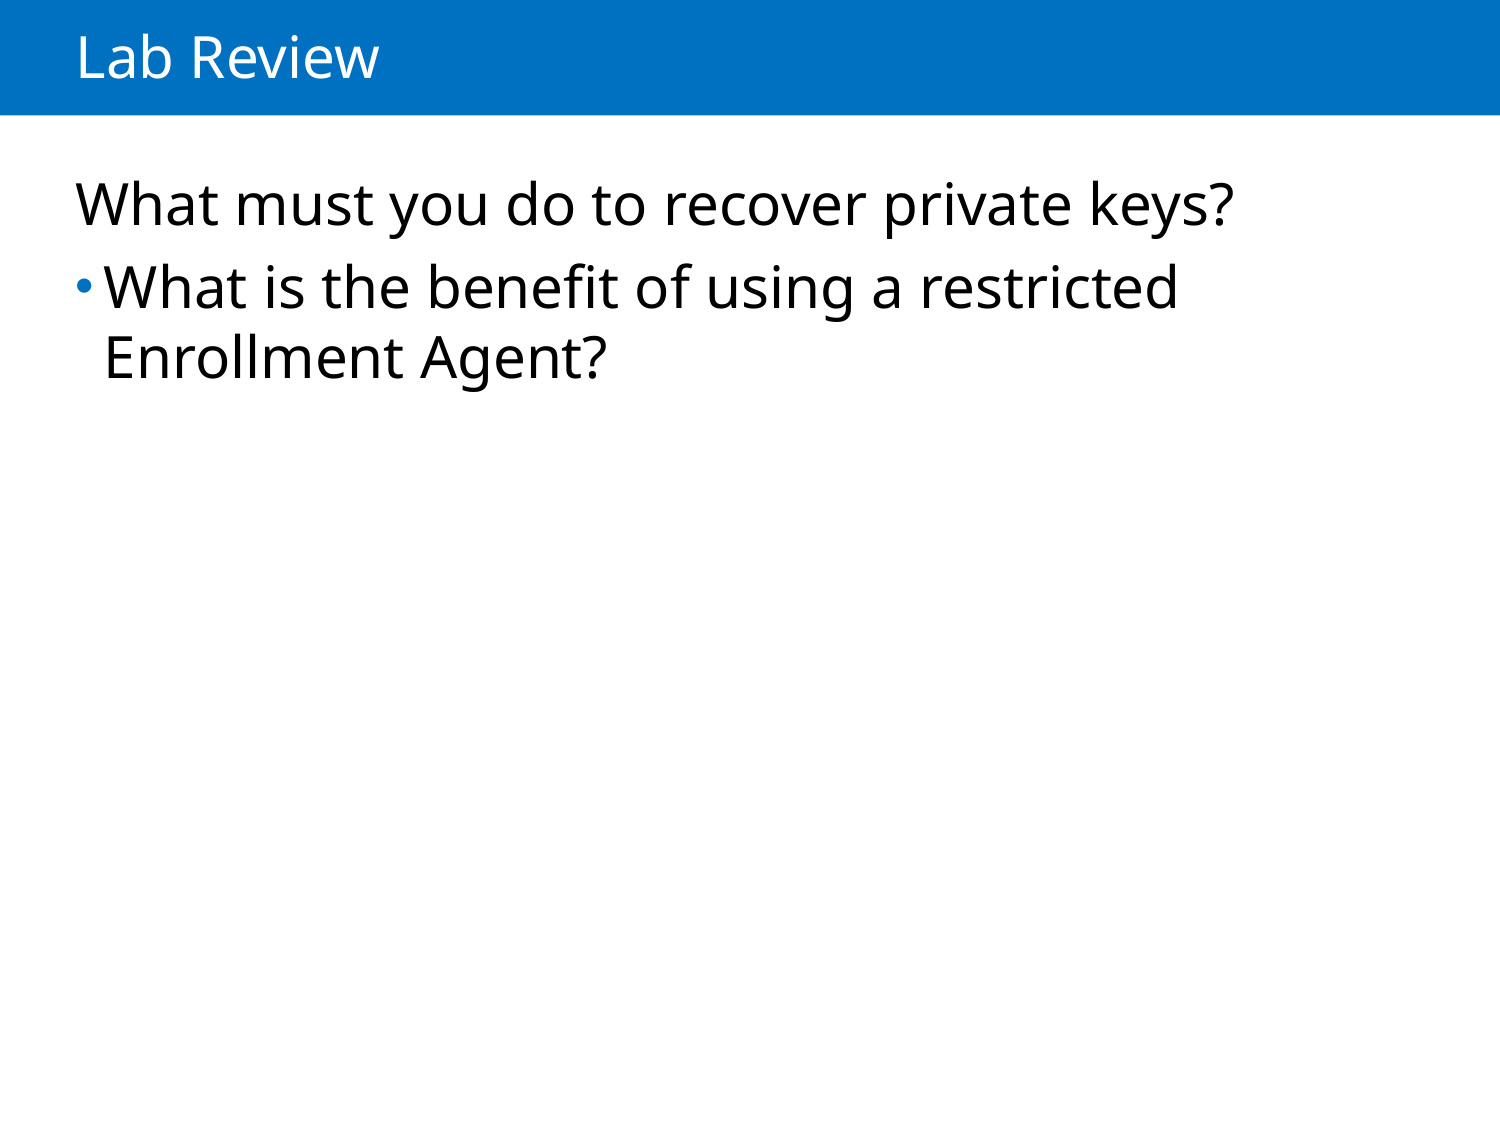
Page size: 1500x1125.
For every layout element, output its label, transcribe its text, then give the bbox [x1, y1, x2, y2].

title Lab Review [75, 0, 1351, 122]
list What must you do to recover private keys? What is the benefit of using a restricted Enrollment Agent? [74, 167, 1408, 1013]
